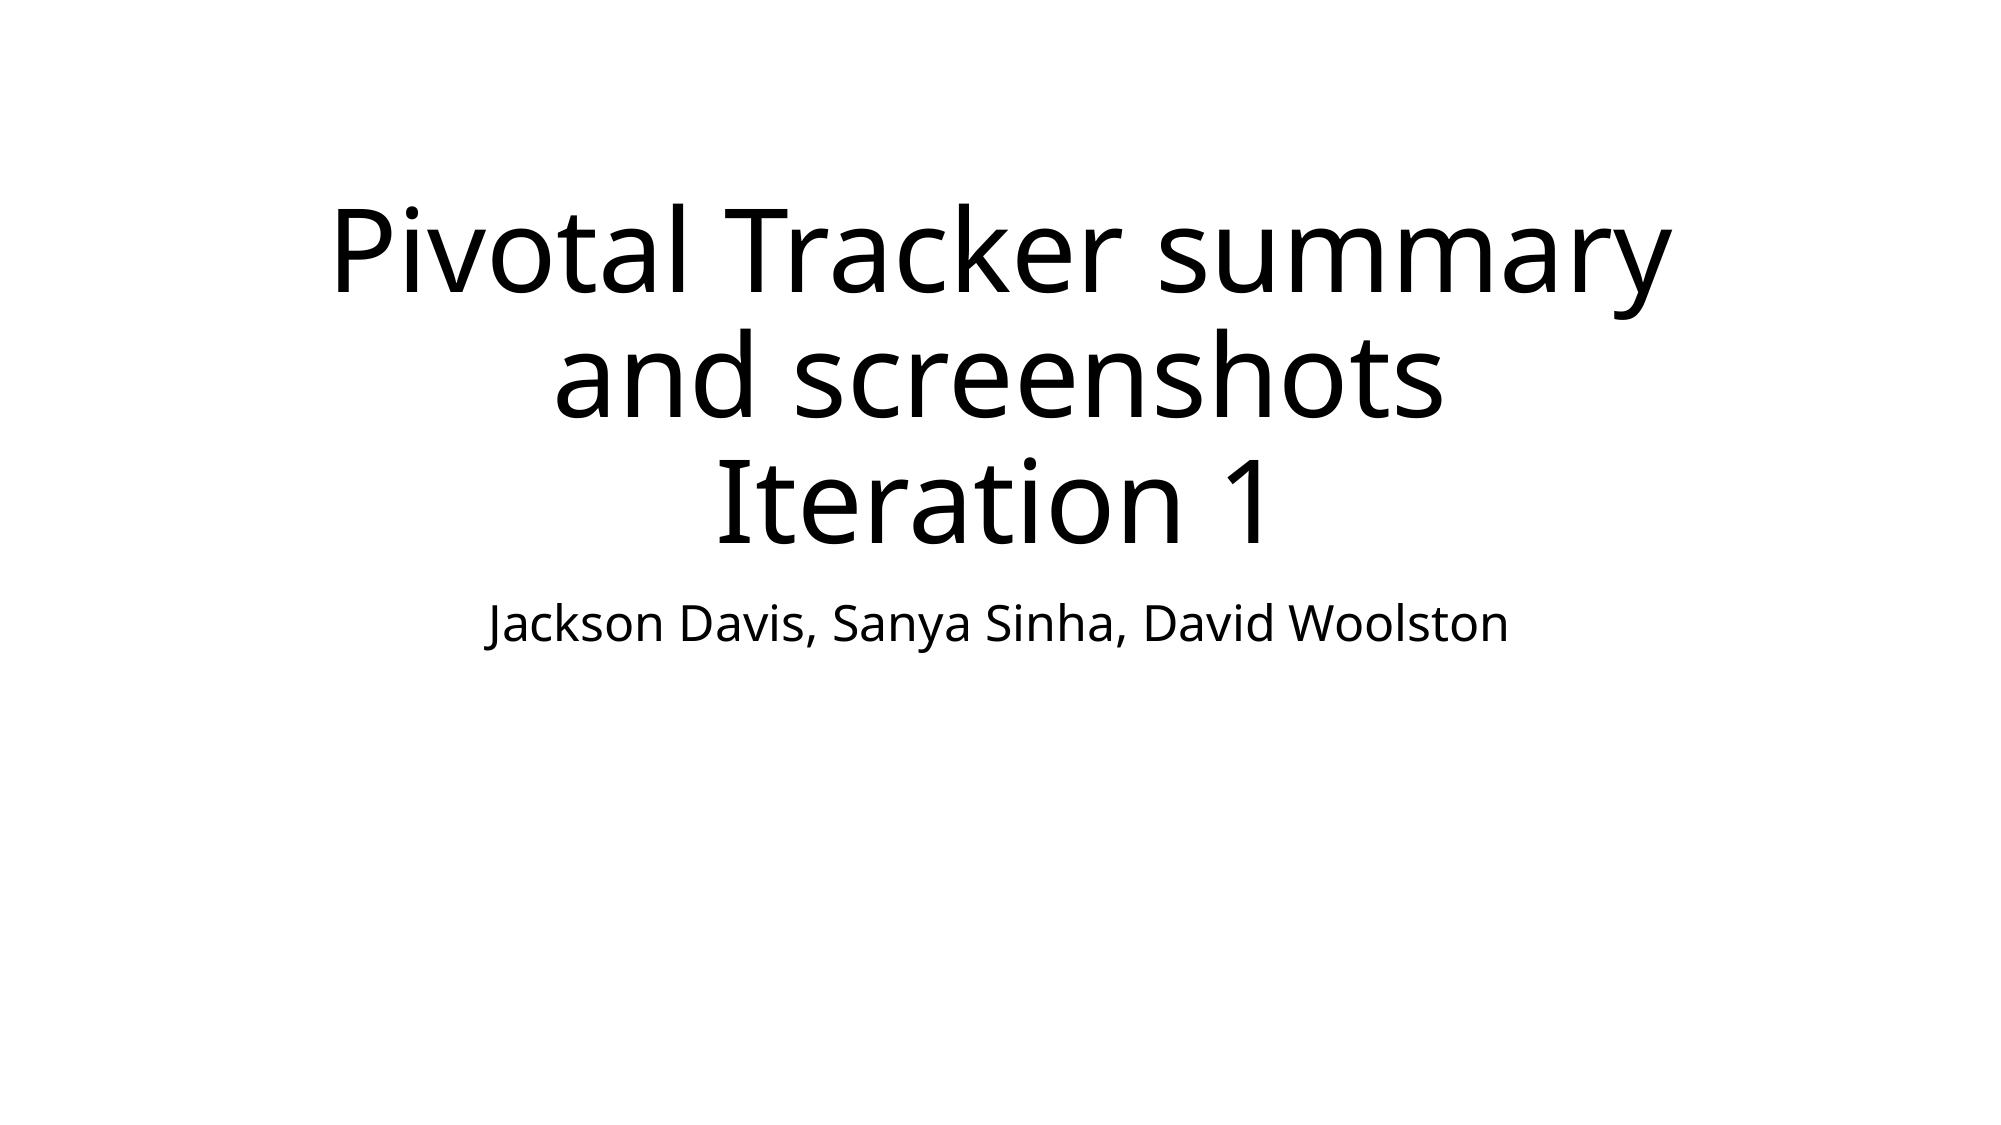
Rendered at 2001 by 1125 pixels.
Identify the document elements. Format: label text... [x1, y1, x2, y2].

subtitle Jackson Davis, Sanya Sinha, David Woolston [249, 590, 1750, 863]
title Pivotal Tracker summary and screenshots Iteration 1 [249, 184, 1750, 576]
